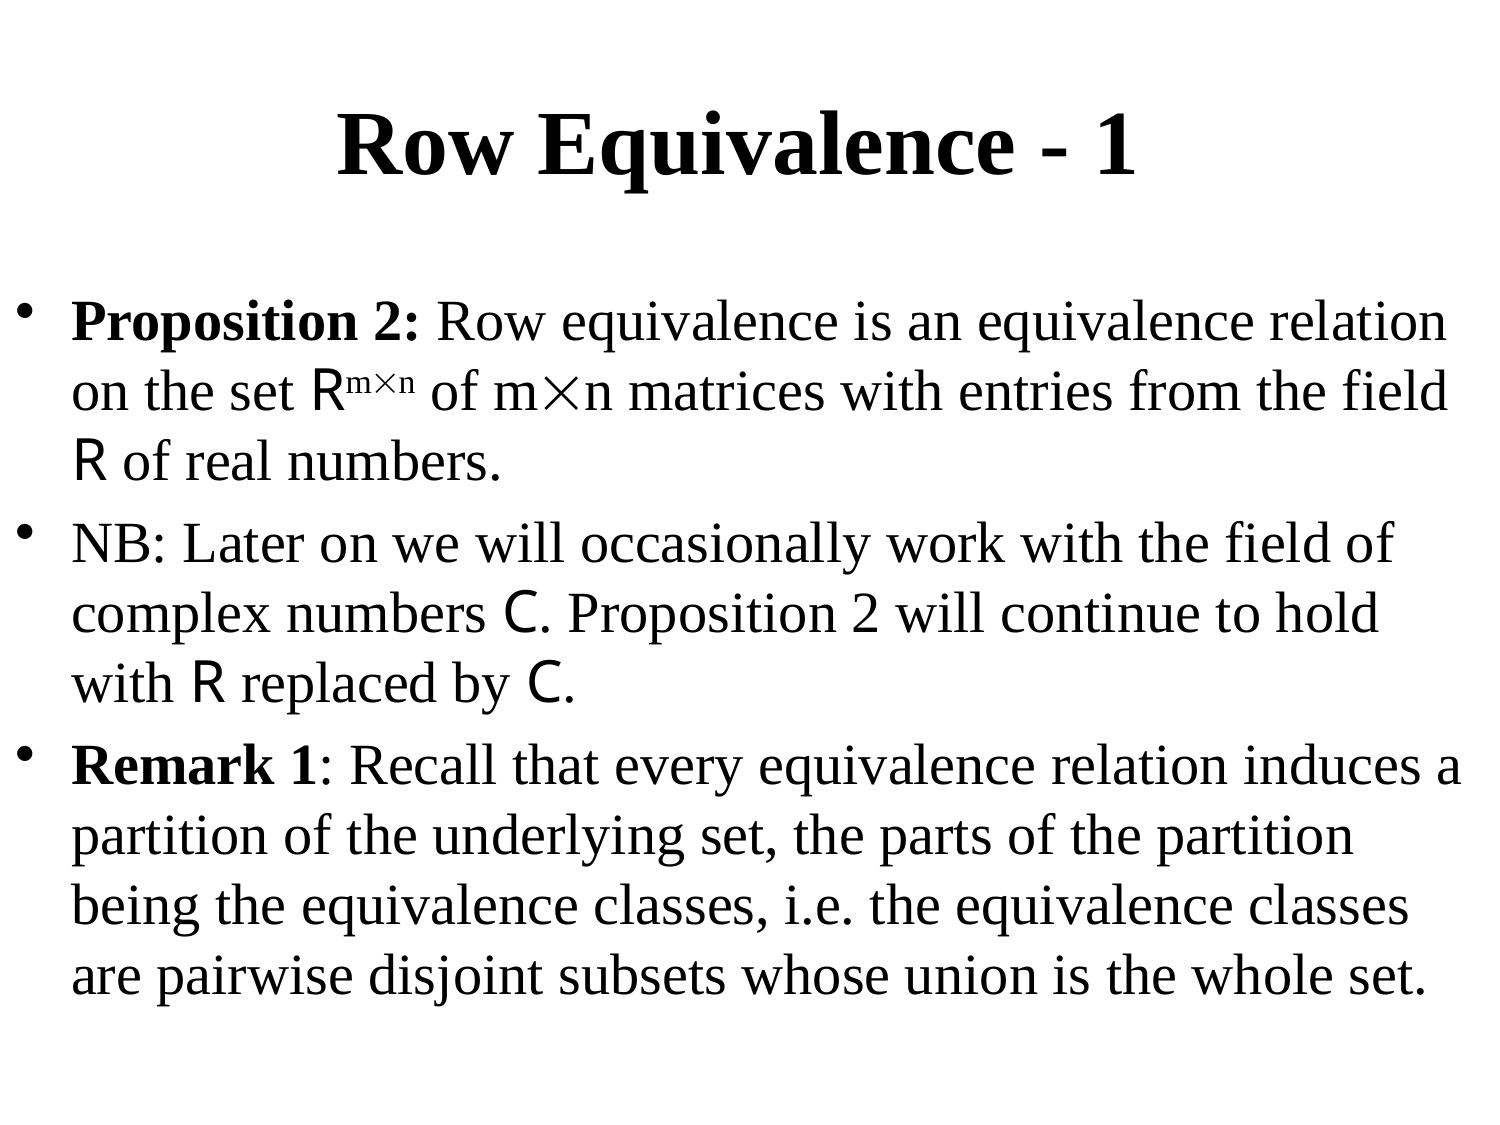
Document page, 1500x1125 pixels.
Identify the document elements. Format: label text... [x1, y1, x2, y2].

list Proposition 2: Row equivalence is an equivalence relation on the set Rmn of mn matrices with entries from the field R of real numbers. NB: Later on we will occasionally work with the field of complex numbers C. Proposition 2 will continue to hold with R replaced by C. Remark 1: Recall that every equivalence relation induces a partition of the underlying set, the parts of the partition being the equivalence classes, i.e. the equivalence classes are pairwise disjoint subsets whose union is the whole set. [0, 274, 1500, 1125]
title Row Equivalence - 1 [112, 37, 1388, 238]
